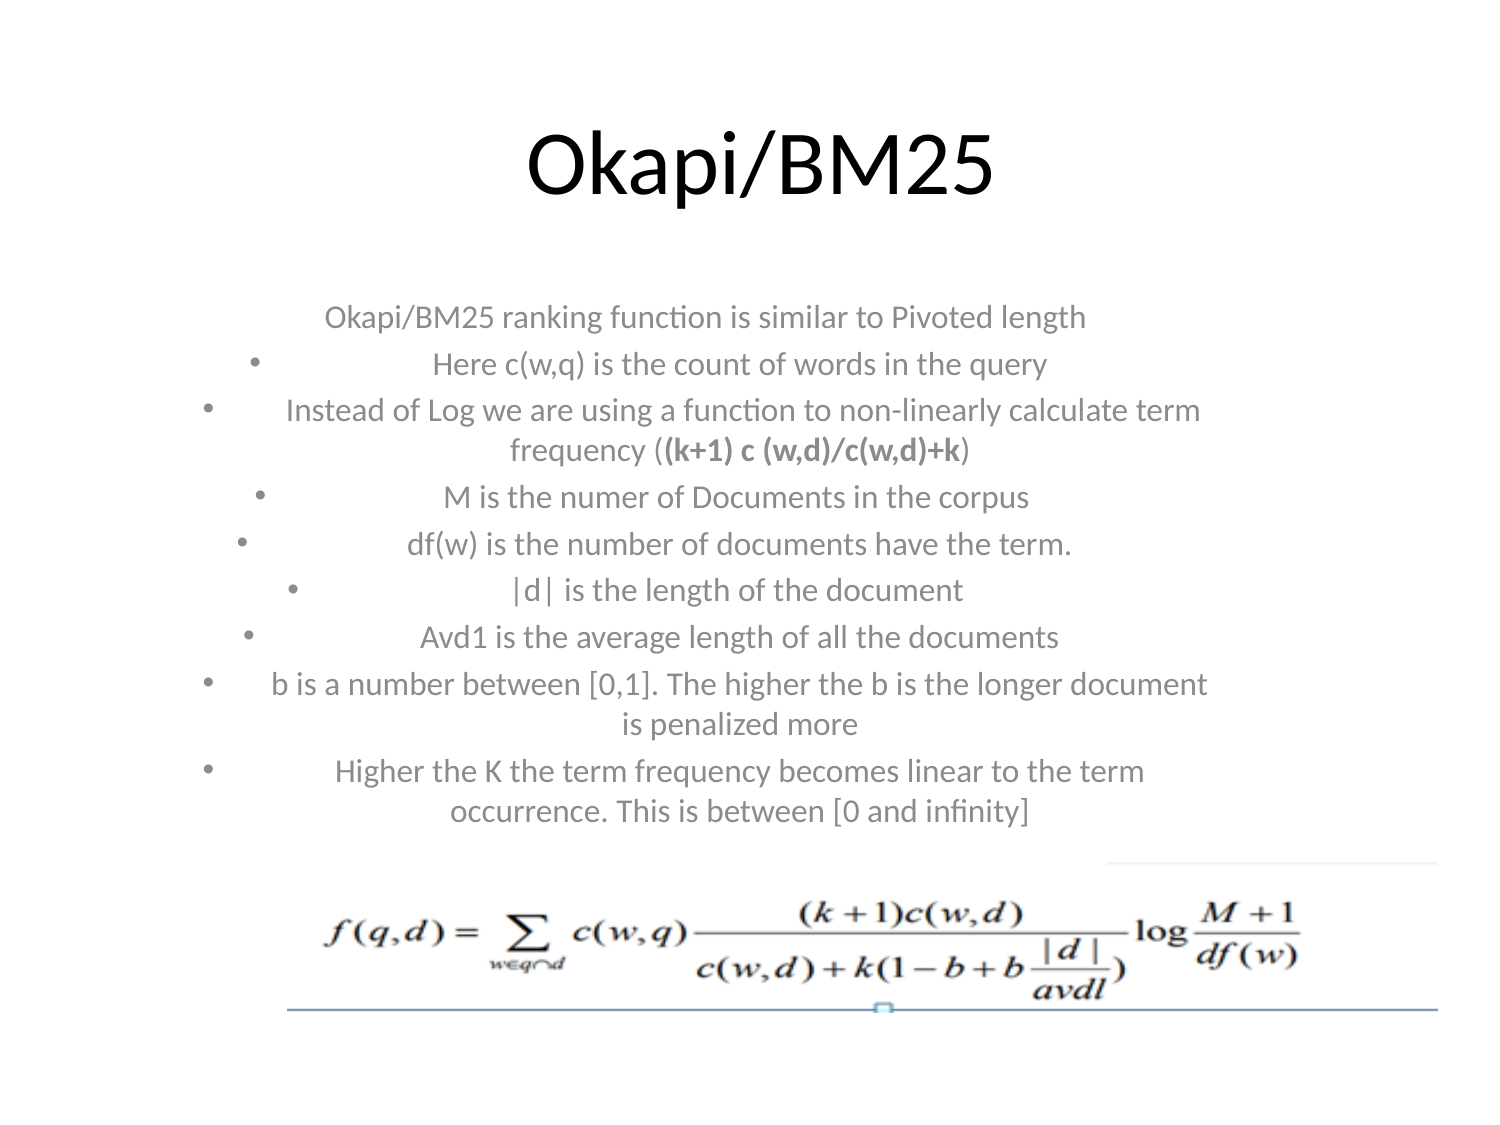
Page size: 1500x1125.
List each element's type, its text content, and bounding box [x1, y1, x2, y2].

subtitle Okapi/BM25 ranking function is similar to Pivoted length Here c(w,q) is the count of words in the query Instead of Log we are using a function to non-linearly calculate term frequency ((k+1) c (w,d)/c(w,d)+k) M is the numer of Documents in the corpus df(w) is the number of documents have the term. |d| is the length of the document Avd1 is the average length of all the documents b is a number between [0,1]. The higher the b is the longer document is penalized more Higher the K the term frequency becomes linear to the term occurrence. This is between [0 and infinity] [187, 287, 1225, 838]
title Okapi/BM25 [125, 37, 1400, 279]
picture [287, 862, 1438, 1013]
